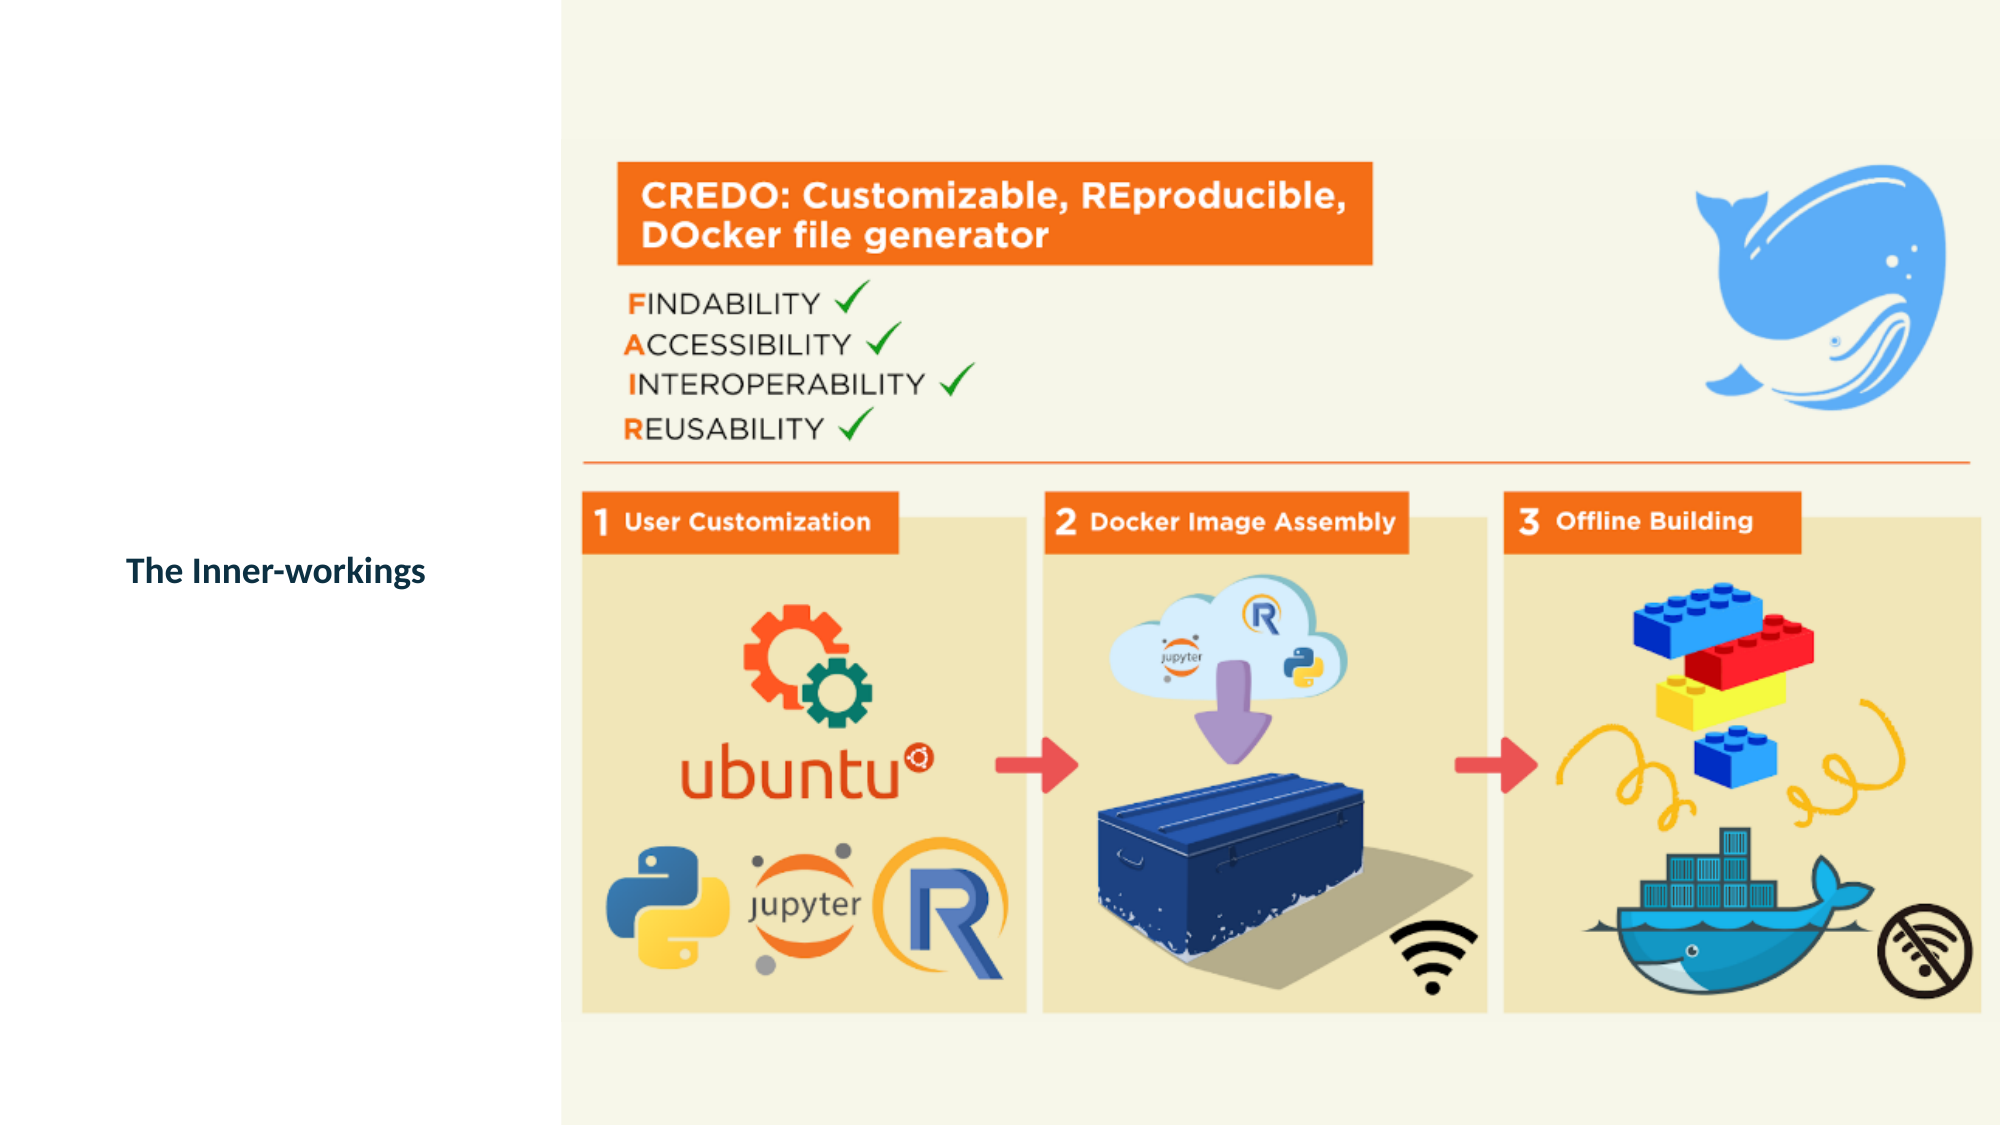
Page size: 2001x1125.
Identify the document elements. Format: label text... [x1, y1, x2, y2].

text_box The Inner-workings [76, 538, 476, 599]
picture [561, 139, 2000, 1022]
text_box [560, 0, 2000, 1125]
